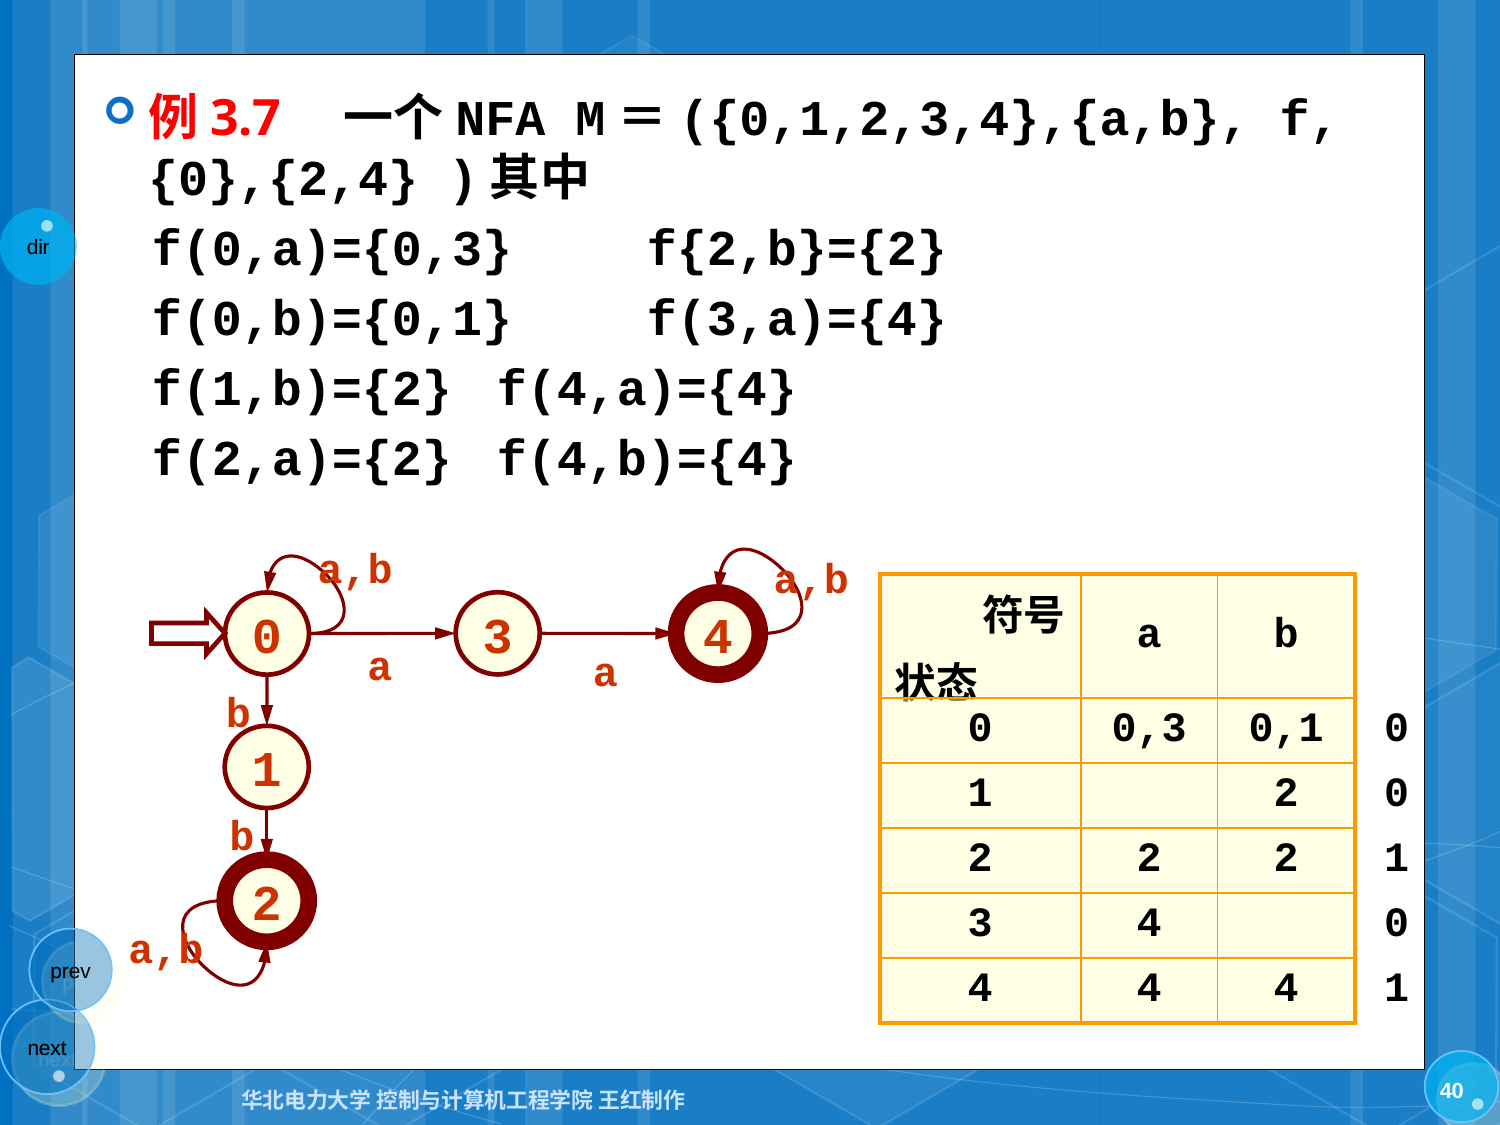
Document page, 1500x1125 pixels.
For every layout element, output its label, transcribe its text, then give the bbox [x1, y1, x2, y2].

table_cell 2 [1218, 829, 1353, 892]
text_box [113, 533, 865, 980]
table_cell 4 [882, 959, 1080, 1021]
table_cell 4 [1218, 959, 1353, 1021]
list 例3.7 一个NFA M＝({0,1,2,3,4},{a,b}, f,{0},{2,4} )其中 f(0,a)={0,3} f{2,b}={2} f(0,b)={0,1} f(3,a)={4} f(1,b)={2} f(4,a)={4} f(2,a)={2} f(4,b)={4} [76, 78, 1459, 998]
table_cell [1218, 894, 1353, 957]
table_cell 0 [1357, 763, 1439, 828]
table_header [1357, 574, 1439, 698]
table_cell 0 [1357, 893, 1439, 958]
table_cell 3 [882, 894, 1080, 957]
table_cell 2 [1218, 764, 1353, 827]
table_cell 2 [1082, 829, 1217, 892]
table_cell 0,1 [1218, 699, 1353, 762]
table_cell 2 [882, 829, 1080, 892]
table_cell 1 [1357, 828, 1439, 893]
table_cell [1082, 764, 1217, 827]
table_cell 0 [1357, 698, 1439, 763]
table_cell 1 [1357, 958, 1439, 1023]
table_cell 0 [882, 699, 1080, 762]
table_cell 0,3 [1082, 699, 1217, 762]
table_cell 1 [882, 764, 1080, 827]
table_header 符号 状态 [882, 576, 1080, 697]
table_cell 4 [1082, 894, 1217, 957]
footer 华北电力大学 控制与计算机工程学院 王红制作 [143, 1069, 701, 1125]
table_header b [1218, 576, 1353, 697]
table_cell 4 [1082, 959, 1217, 1021]
table_header a [1082, 576, 1217, 697]
slide_number 40 [1424, 1060, 1495, 1121]
